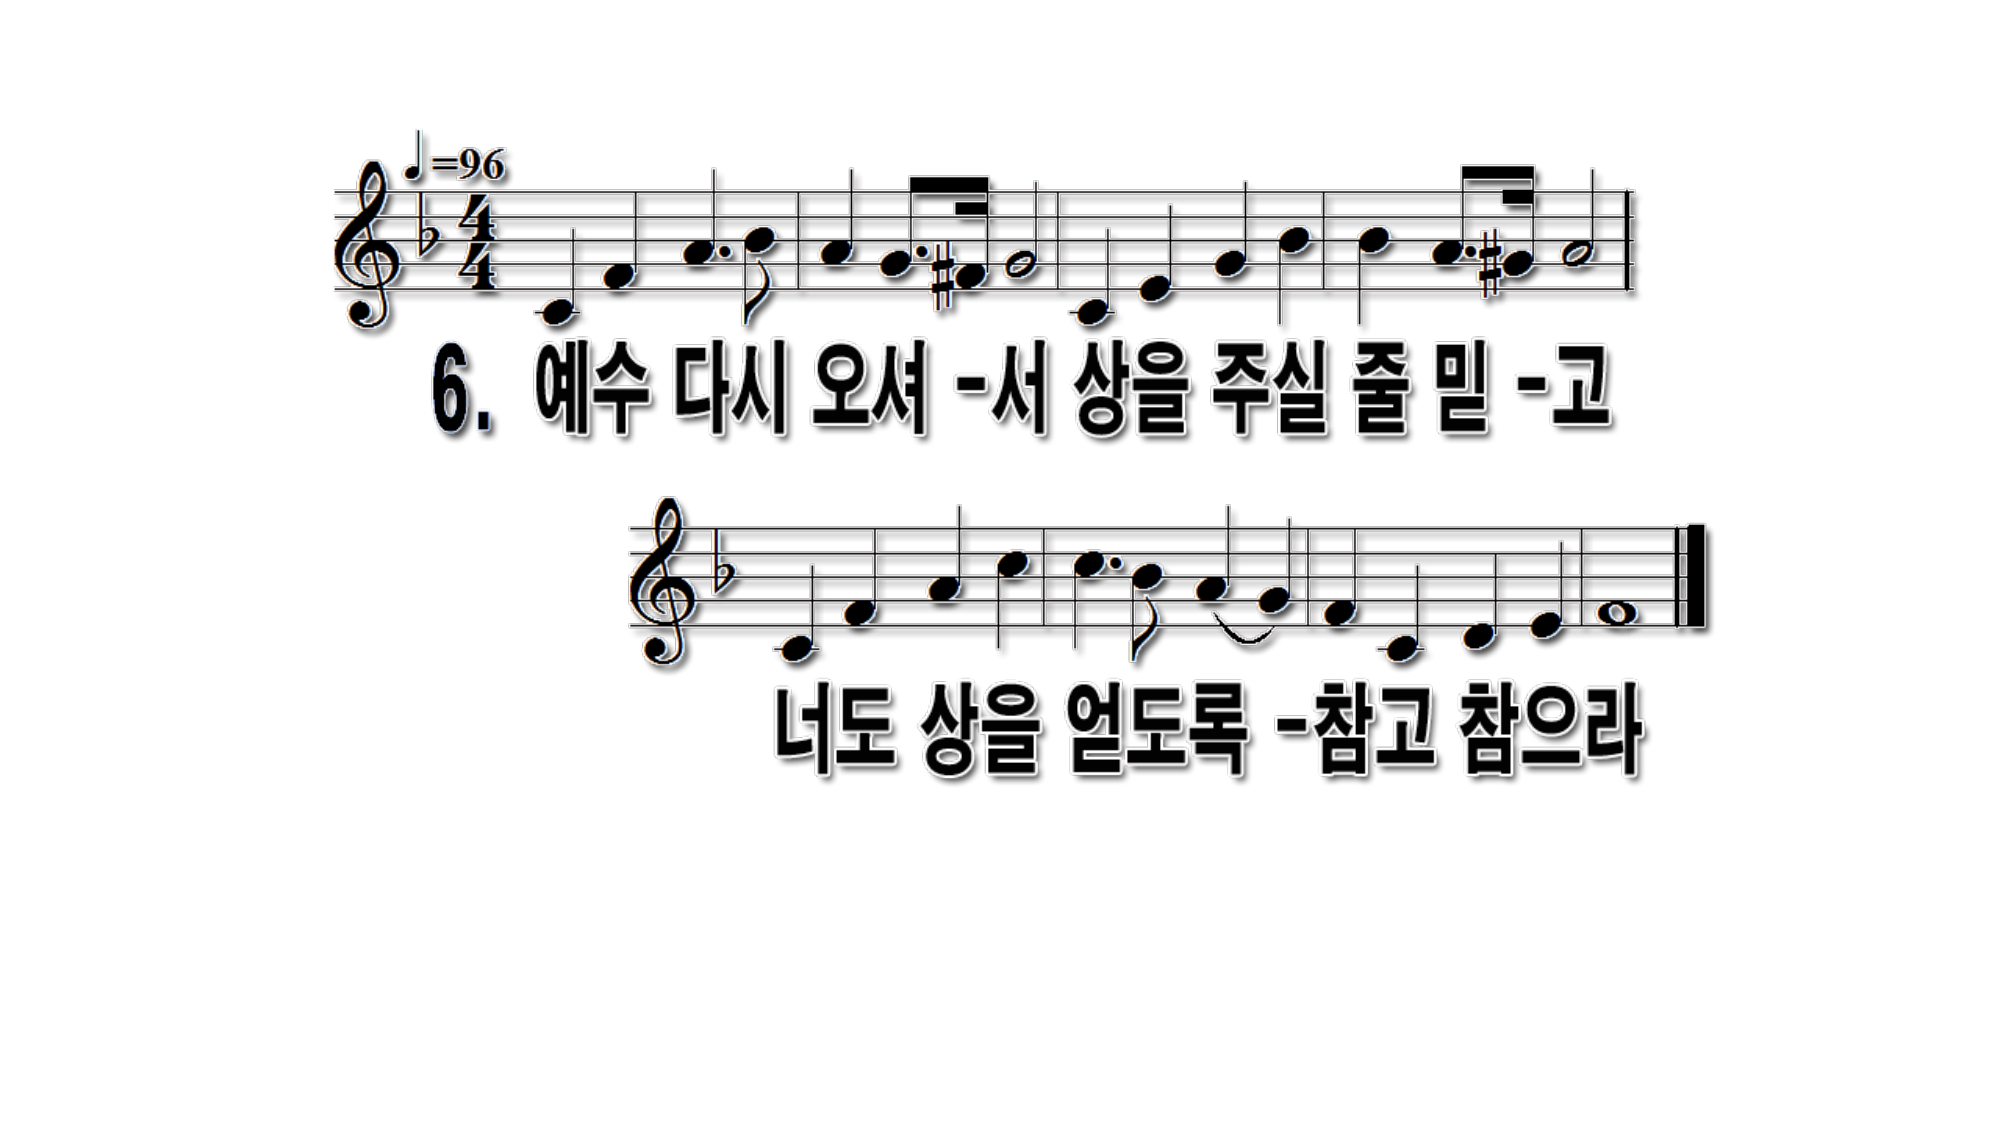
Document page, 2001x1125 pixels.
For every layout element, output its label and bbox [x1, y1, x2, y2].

picture [249, 0, 1750, 835]
